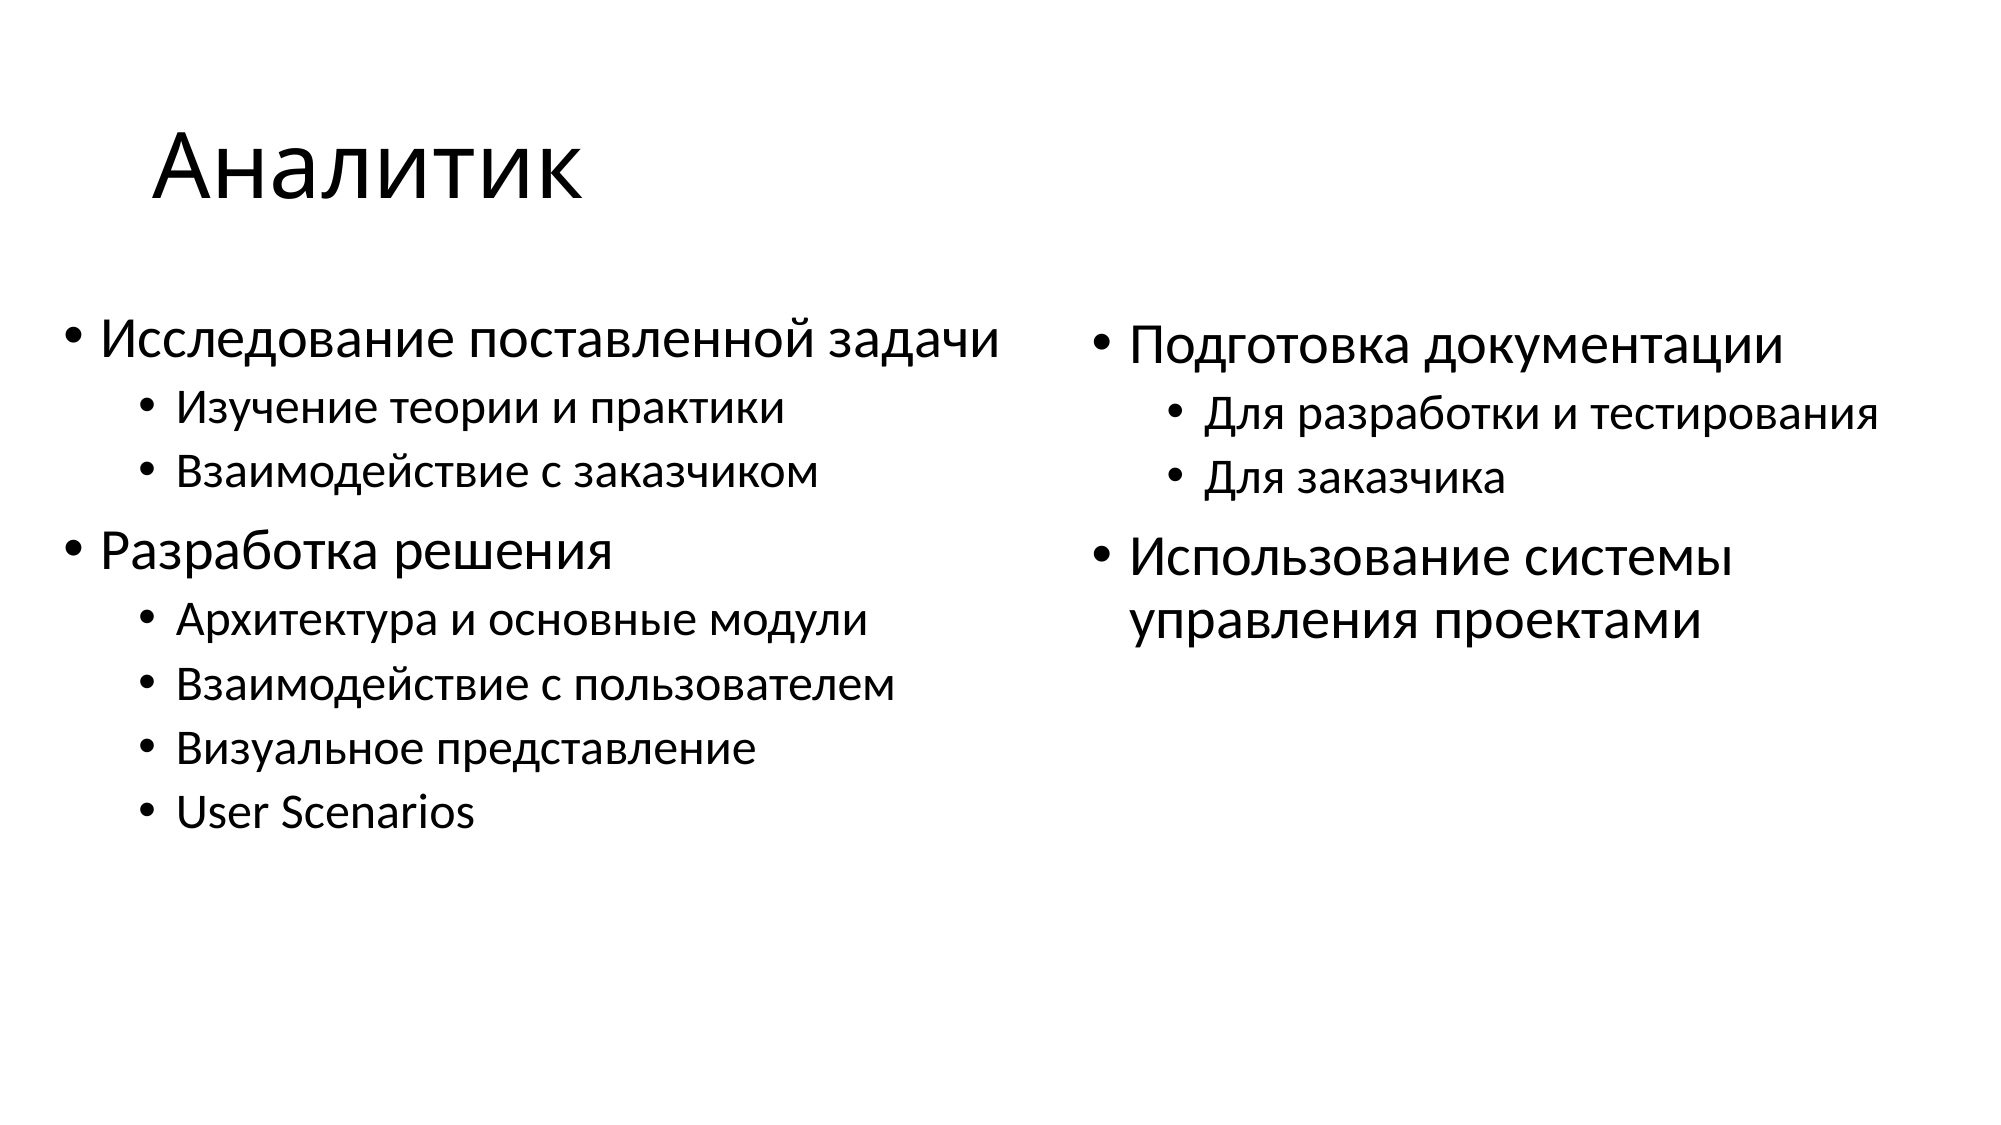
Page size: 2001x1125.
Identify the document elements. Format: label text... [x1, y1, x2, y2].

list Исследование поставленной задачи Изучение теории и практики Взаимодействие с заказчиком Разработка решения Архитектура и основные модули Взаимодействие с пользователем Визуальное представление User Scenarios [48, 299, 1029, 1014]
text_box Подготовка документации Для разработки и тестирования Для заказчика Использование системы управления проектами [1076, 305, 2000, 1020]
title Аналитик [137, 59, 1863, 278]
